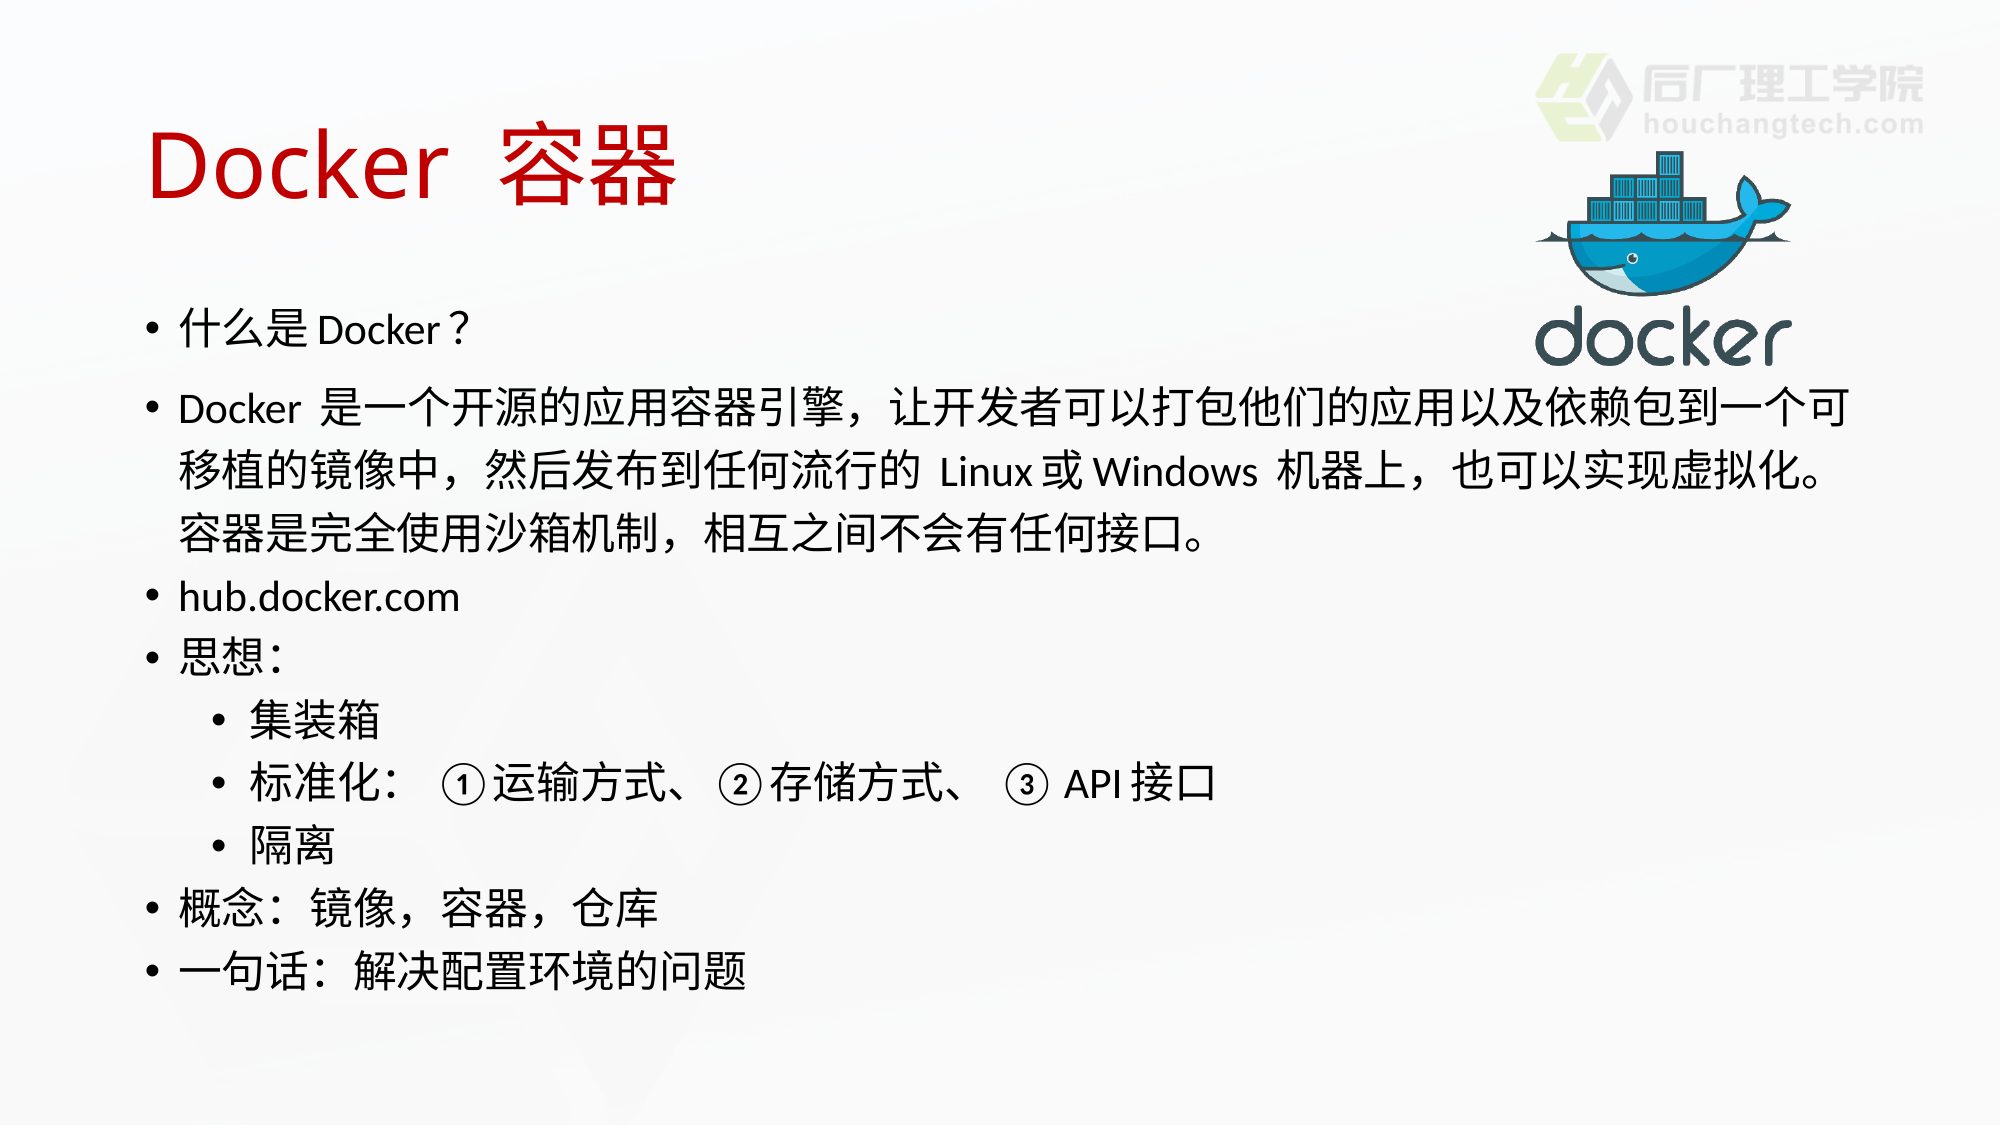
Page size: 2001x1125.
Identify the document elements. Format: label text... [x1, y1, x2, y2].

title Docker 容器 [136, 59, 1863, 278]
list 什么是Docker？ Docker 是一个开源的应用容器引擎，让开发者可以打包他们的应用以及依赖包到一个可移植的镜像中，然后发布到任何流行的 Linux或Windows 机器上，也可以实现虚拟化。容器是完全使用沙箱机制，相互之间不会有任何接口。 hub.docker.com 思想： 集装箱 标准化： ①运输方式、②存储方式、 ③API接口 隔离 概念：镜像，容器，仓库 一句话：解决配置环境的问题 [136, 298, 1863, 1014]
picture [1488, 144, 1837, 375]
